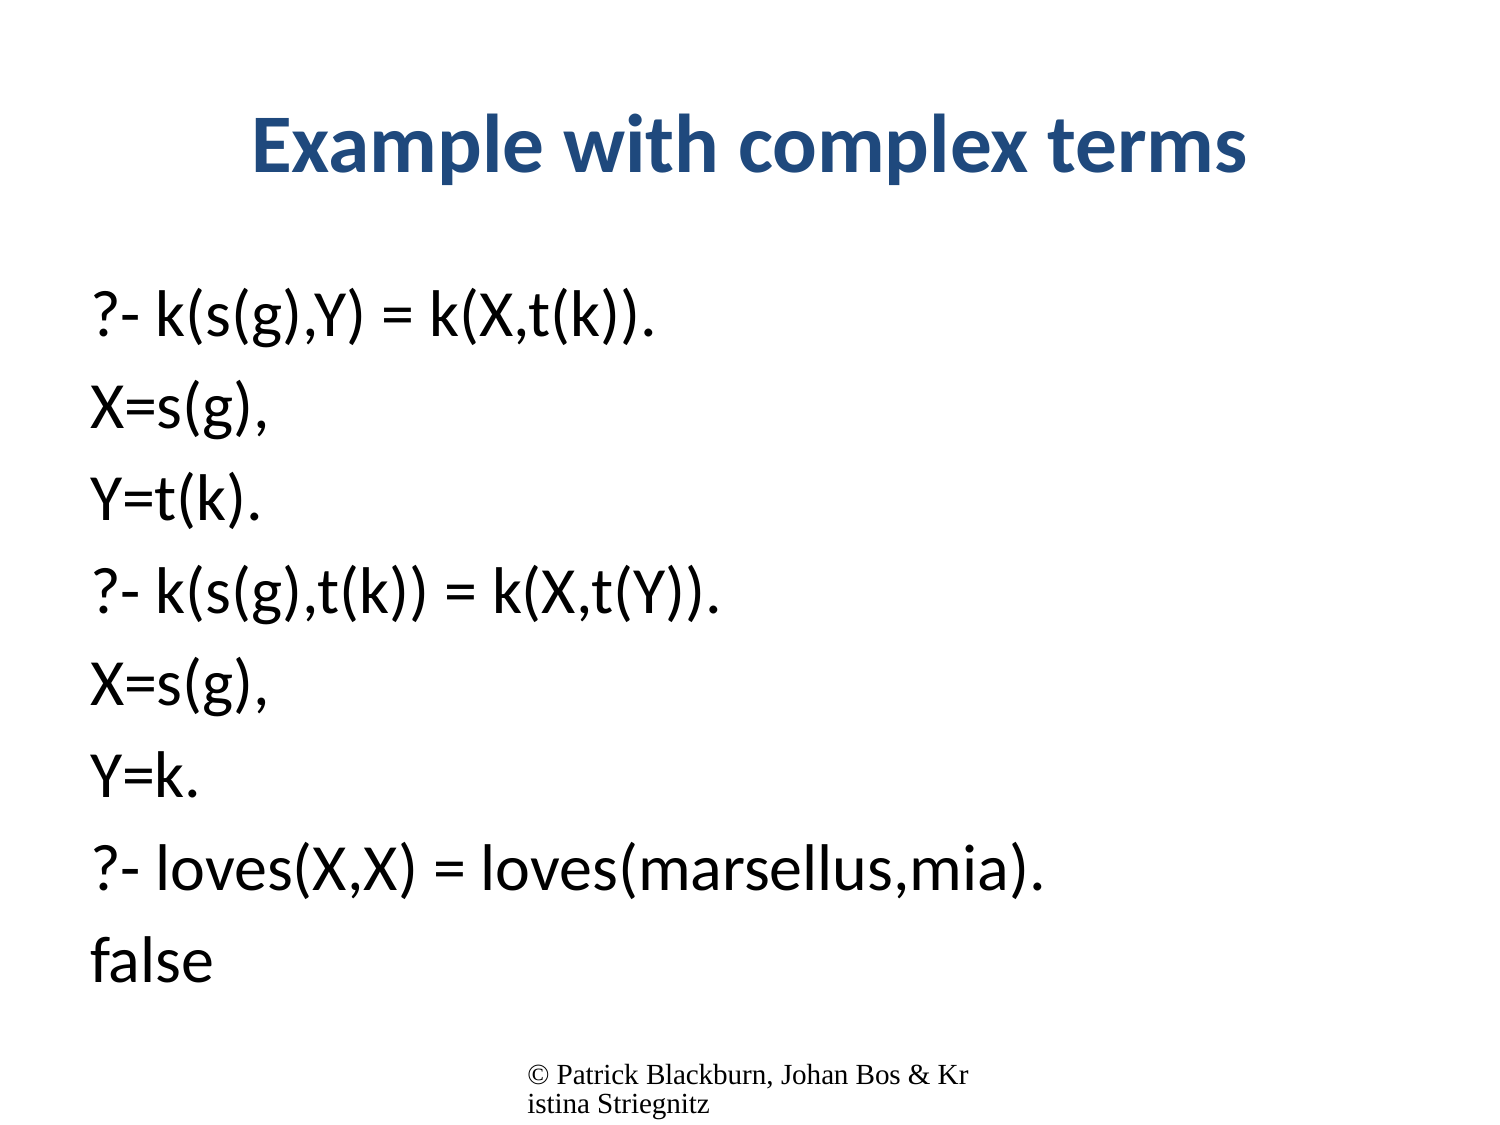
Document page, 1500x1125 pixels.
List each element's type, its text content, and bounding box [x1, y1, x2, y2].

title Example with complex terms [75, 45, 1425, 233]
list ?- k(s(g),Y) = k(X,t(k)). X=s(g), Y=t(k). ?- k(s(g),t(k)) = k(X,t(Y)). X=s(g), Y=k. ?- loves(X,X) = loves(marsellus,mia). false [75, 262, 1425, 1005]
footer © Patrick Blackburn, Johan Bos & Kristina Striegnitz [512, 1042, 988, 1103]
